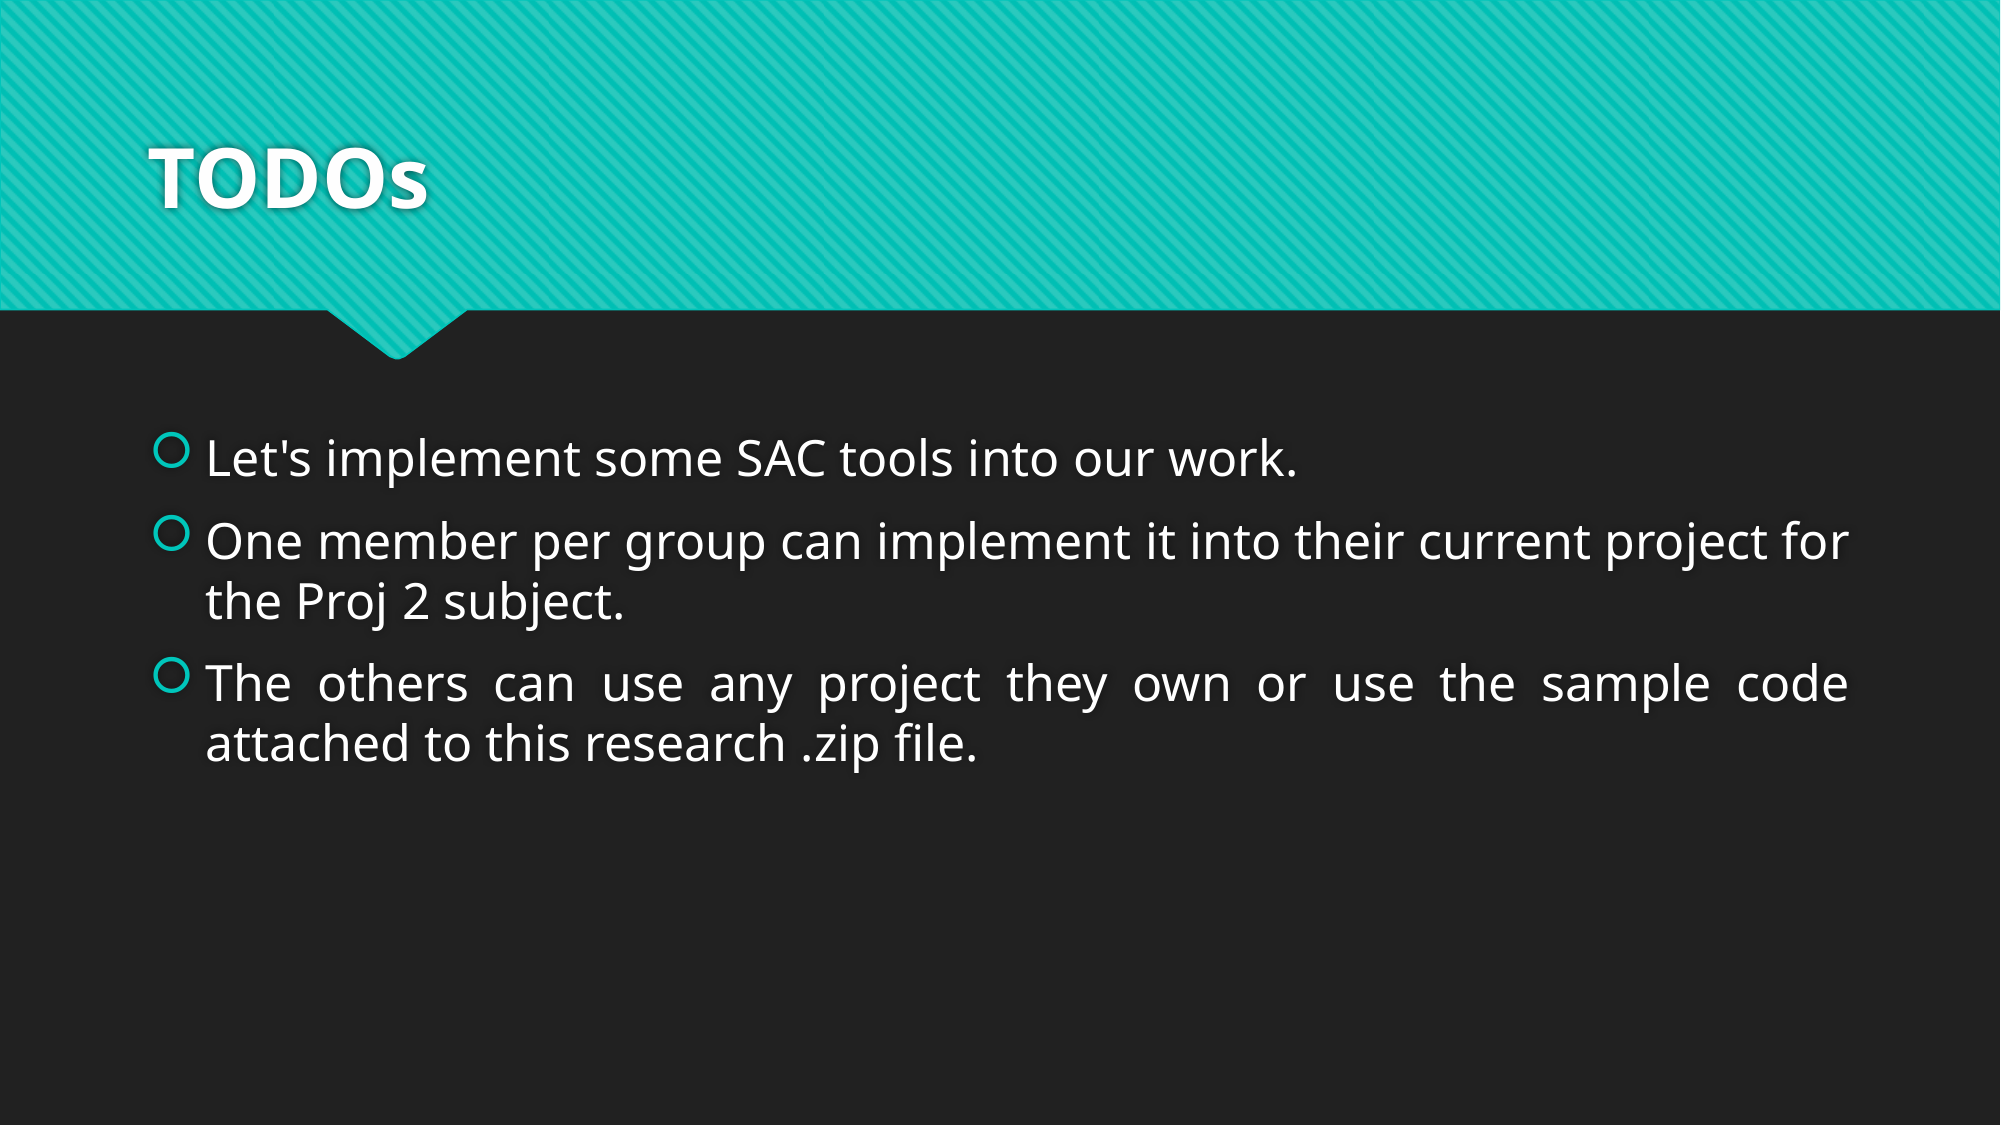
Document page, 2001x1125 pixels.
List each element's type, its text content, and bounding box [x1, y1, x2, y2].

title TODOs [132, 73, 1868, 233]
list Let's implement some SAC tools into our work. One member per group can implement it into their current project for the Proj 2 subject. The others can use any project they own or use the sample code attached to this research .zip file. [134, 300, 1866, 898]
